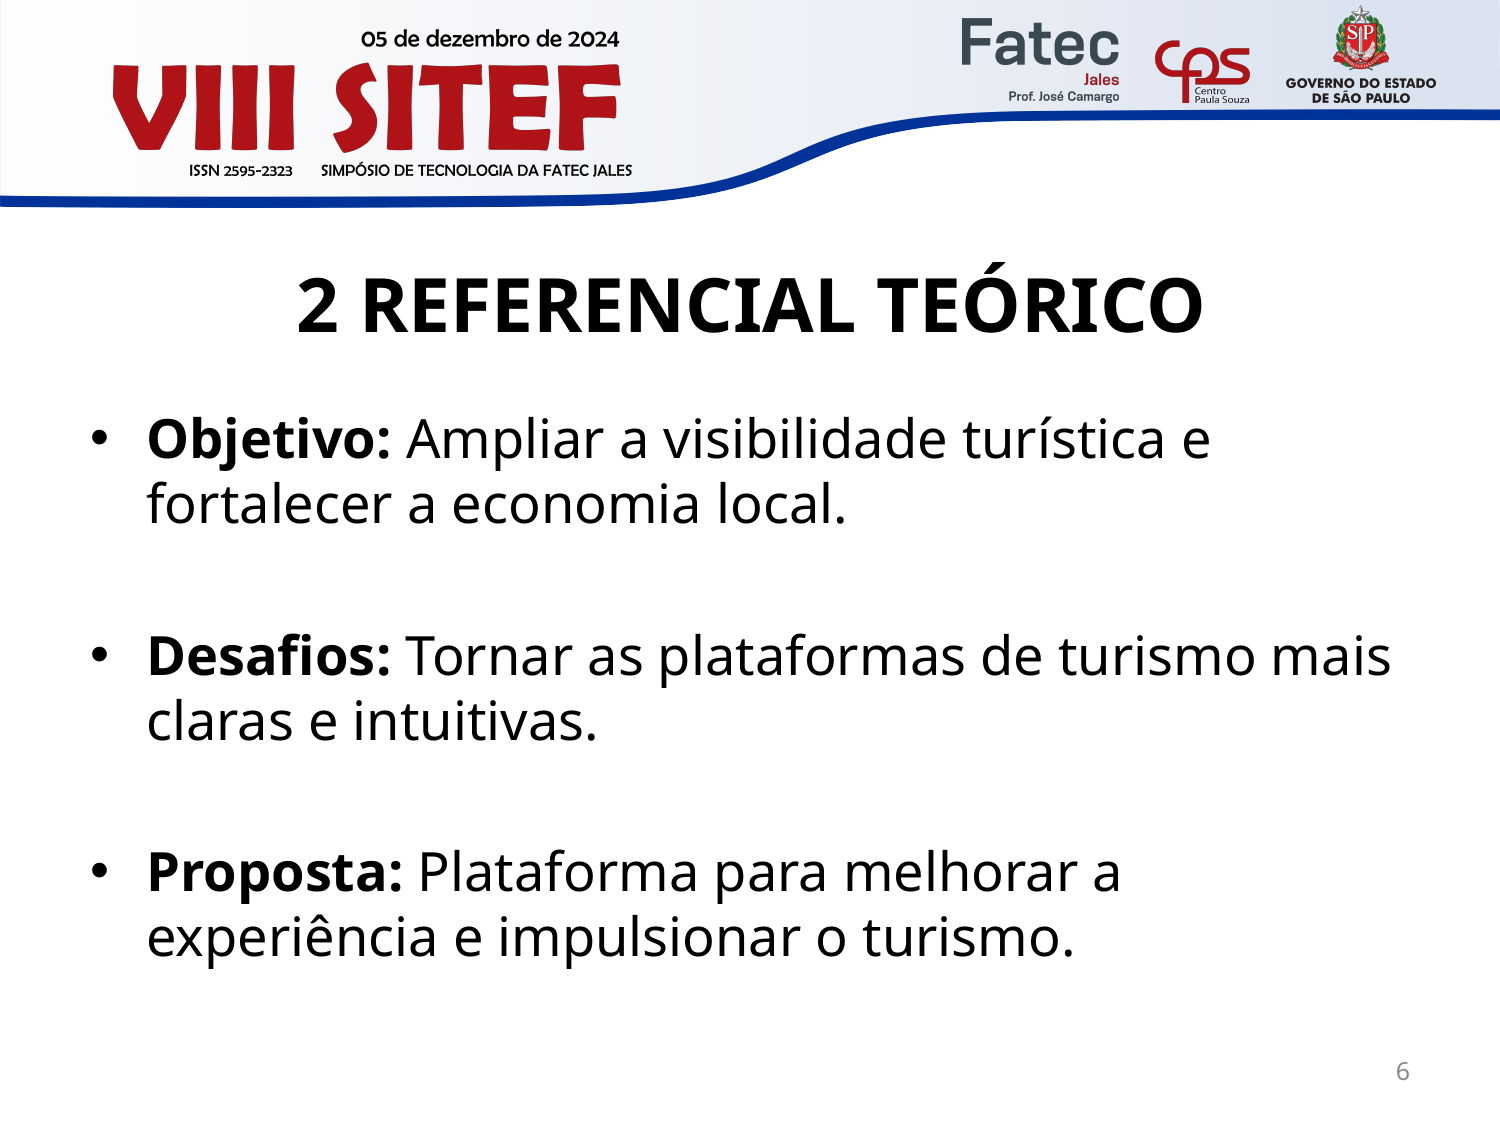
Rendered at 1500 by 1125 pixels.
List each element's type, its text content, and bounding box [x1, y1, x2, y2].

picture [0, 0, 1500, 208]
title 2 REFERENCIAL TEÓRICO [76, 220, 1427, 386]
list Objetivo: Ampliar a visibilidade turística e fortalecer a economia local. Desafios: Tornar as plataformas de turismo mais claras e intuitivas. Proposta: Plataforma para melhorar a experiência e impulsionar o turismo. [75, 397, 1425, 1083]
slide_number 6 [1074, 1042, 1425, 1103]
